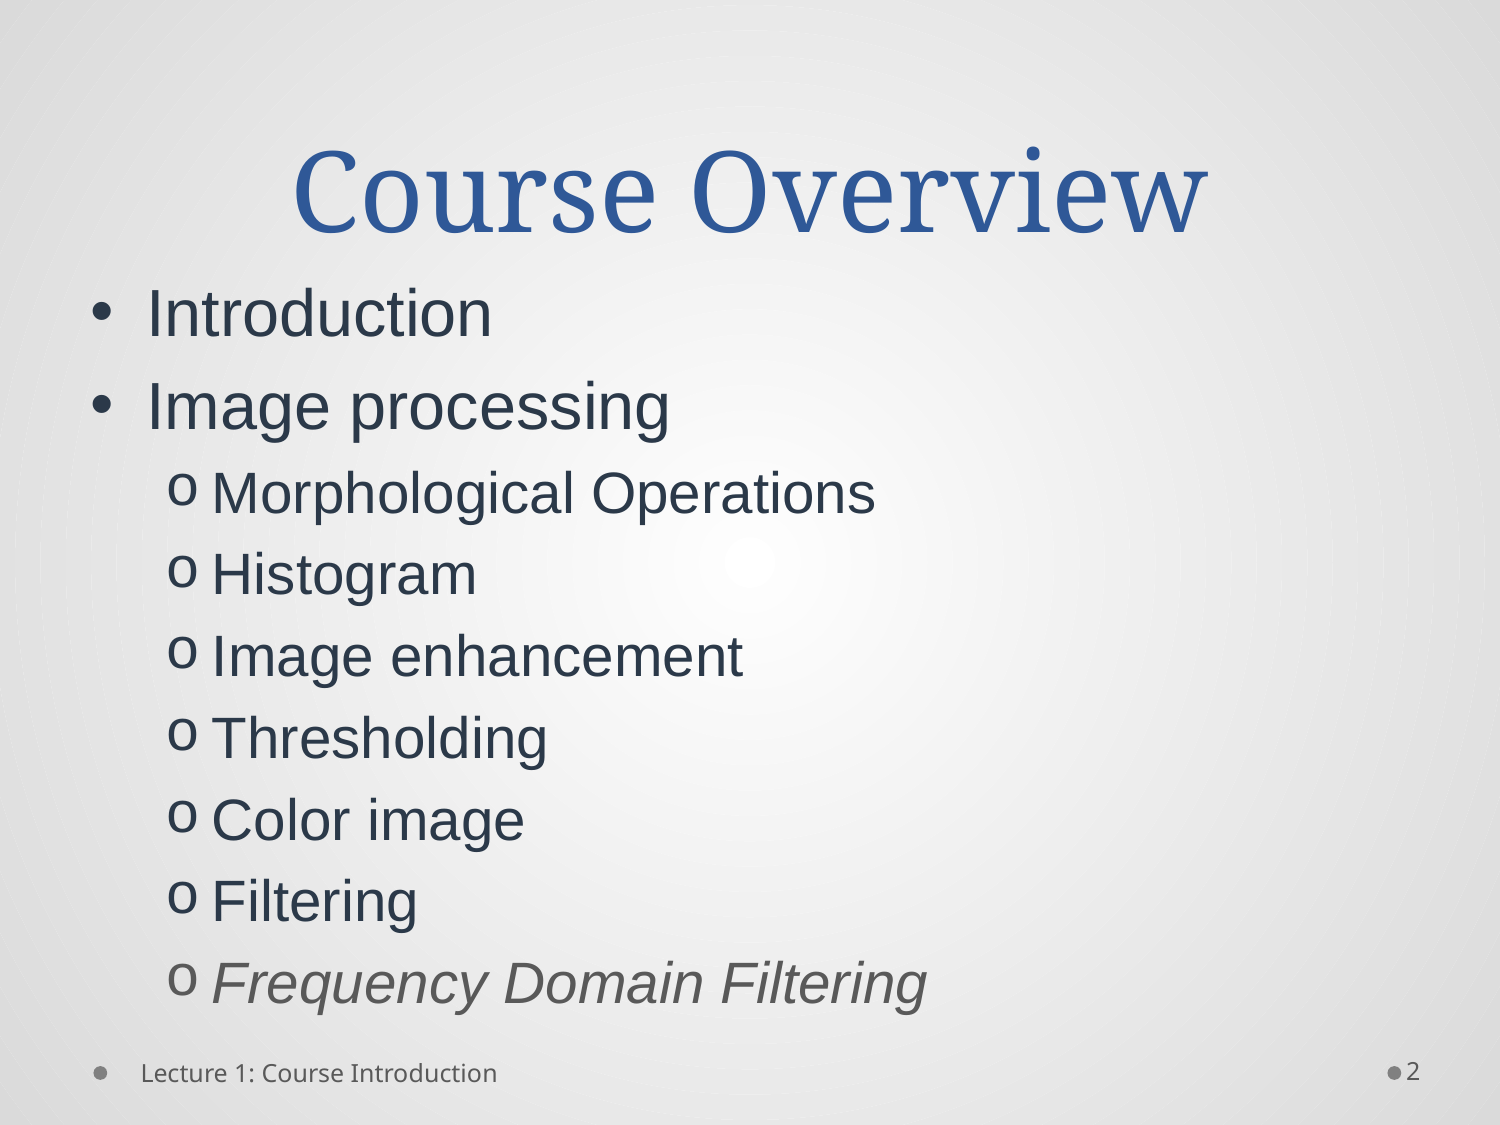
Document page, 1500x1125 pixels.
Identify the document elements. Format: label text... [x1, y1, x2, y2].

list Introduction Image processing Morphological Operations Histogram Image enhancement Thresholding Color image Filtering Frequency Domain Filtering [74, 262, 1426, 1006]
slide_number 2 [1401, 1042, 1494, 1103]
title Course Overview [75, 0, 1425, 262]
